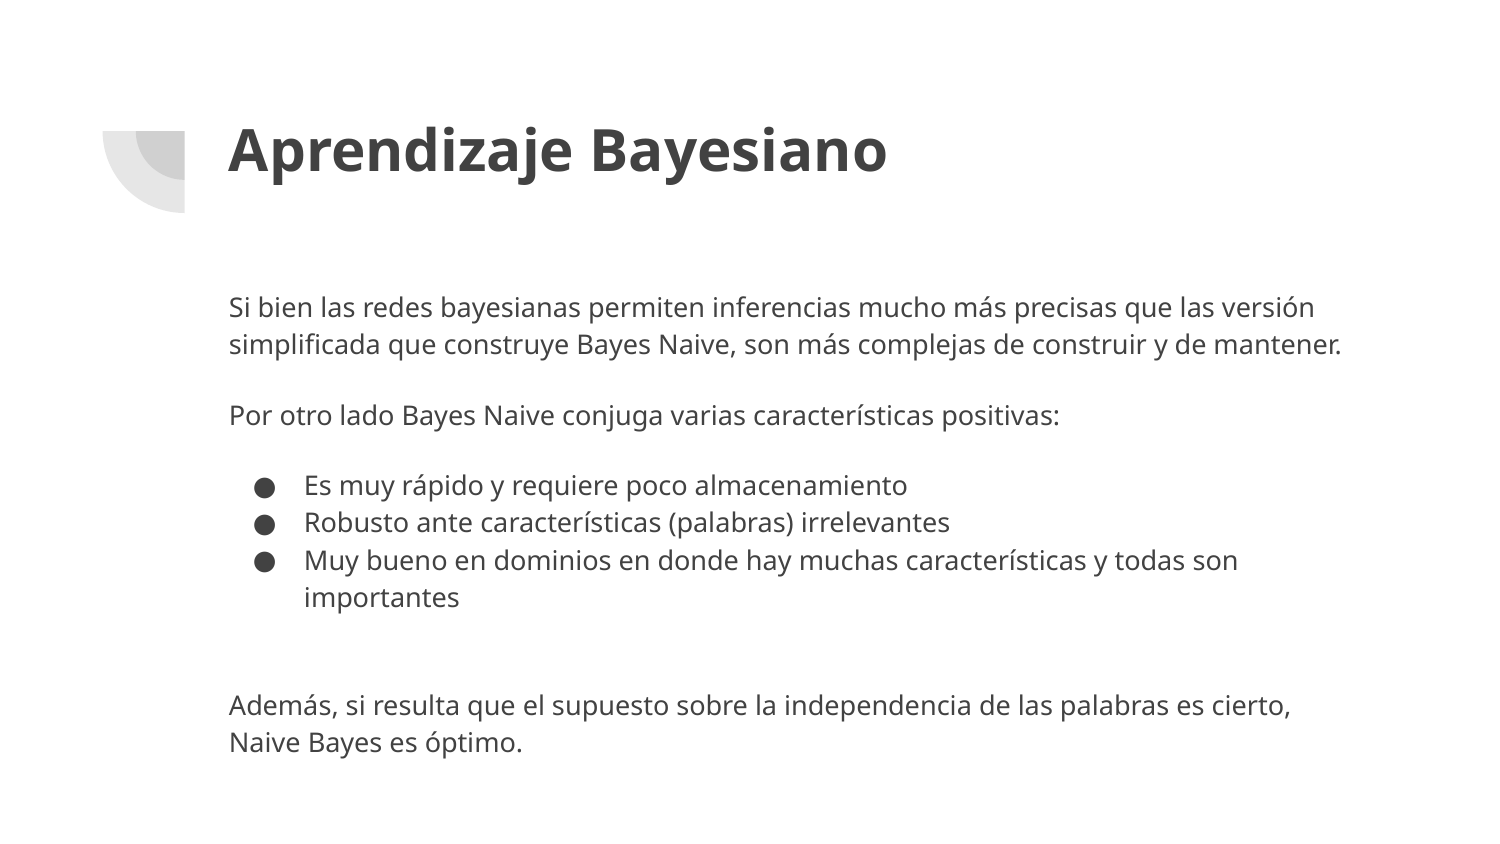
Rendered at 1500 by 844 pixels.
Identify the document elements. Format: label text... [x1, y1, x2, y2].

title Aprendizaje Bayesiano [213, 98, 1368, 263]
list Si bien las redes bayesianas permiten inferencias mucho más precisas que las versión simplificada que construye Bayes Naive, son más complejas de construir y de mantener. Por otro lado Bayes Naive conjuga varias características positivas: Es muy rápido y requiere poco almacenamiento Robusto ante características (palabras) irrelevantes Muy bueno en dominios en donde hay muchas características y todas son importantes Además, si resulta que el supuesto sobre la independencia de las palabras es cierto, Naive Bayes es óptimo. [213, 270, 1368, 786]
